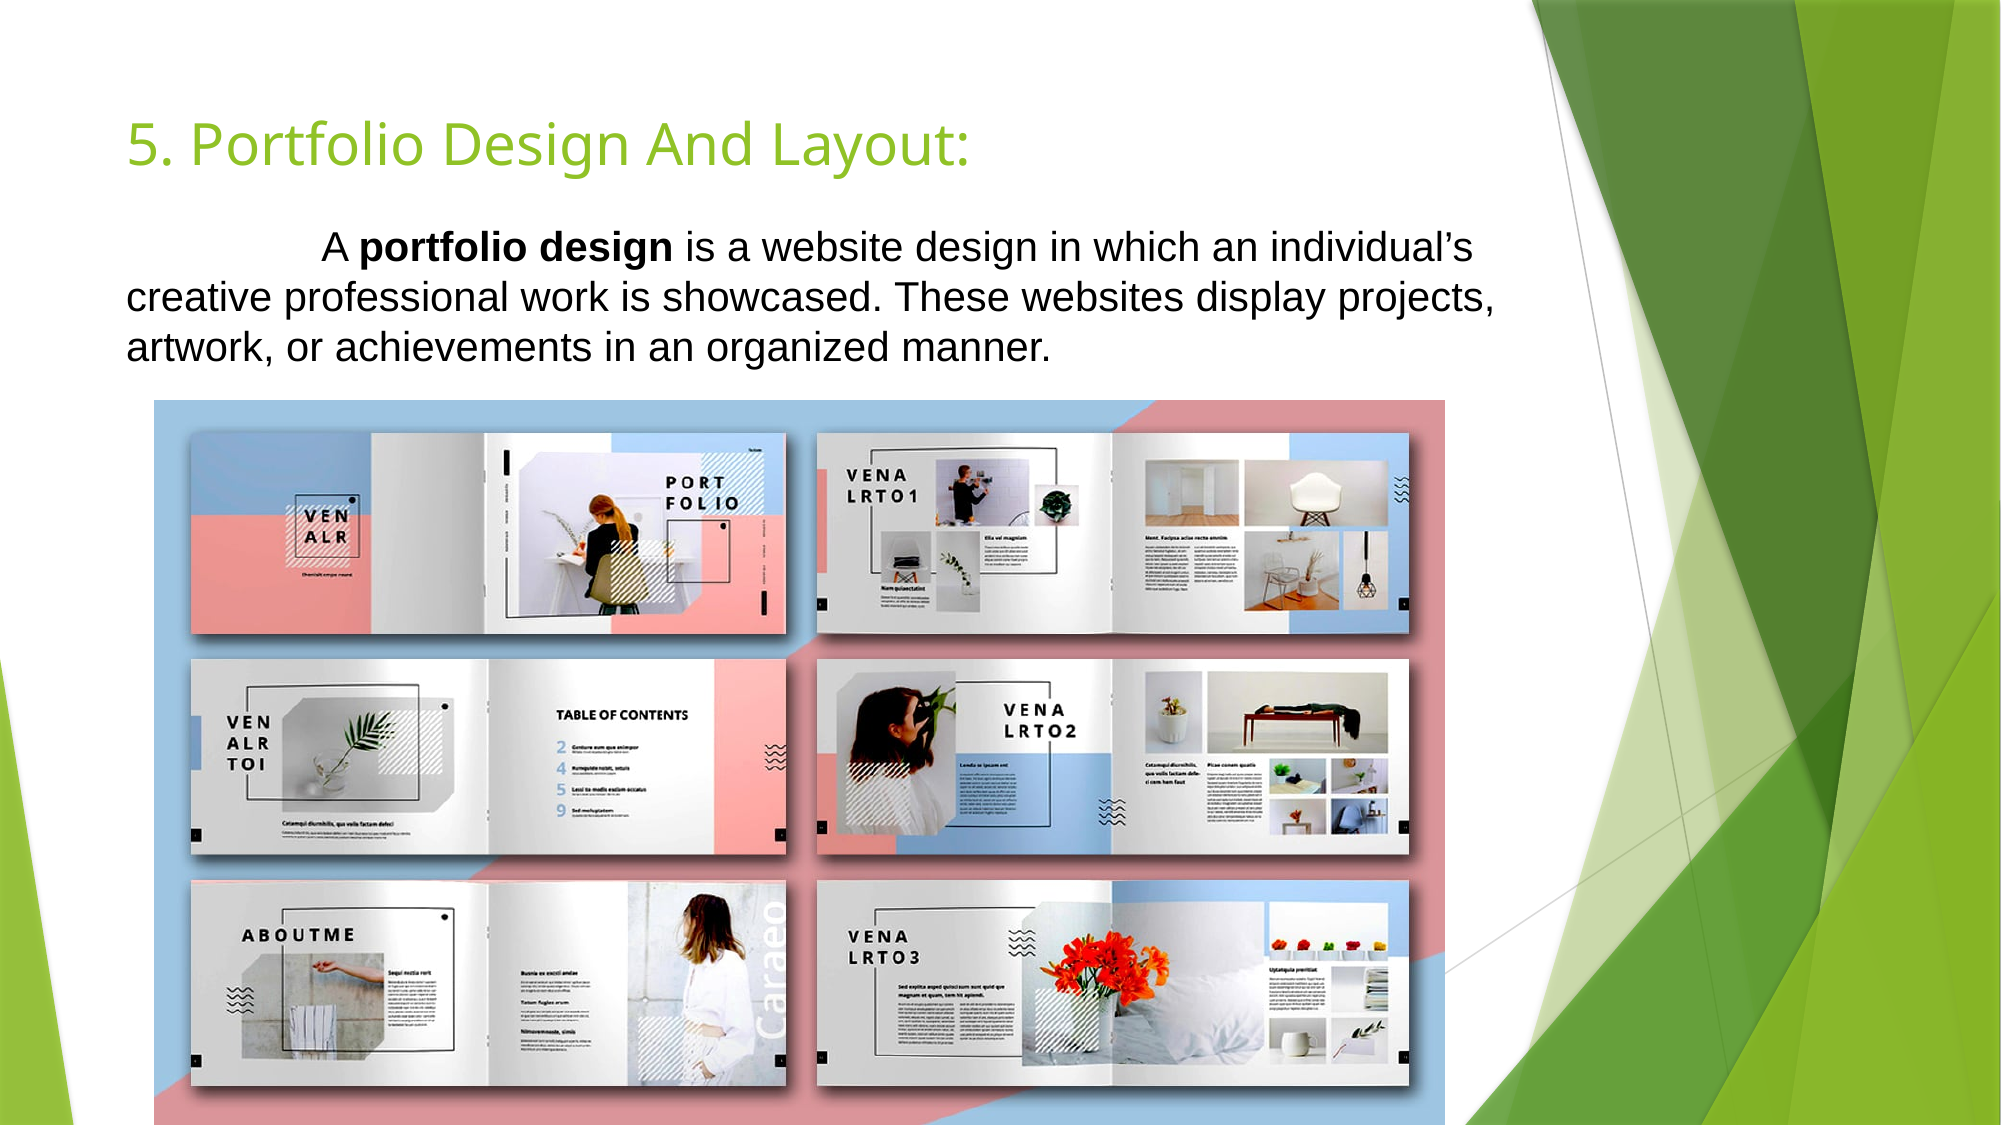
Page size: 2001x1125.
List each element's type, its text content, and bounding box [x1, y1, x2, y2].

list A portfolio design is a website design in which an individual’s creative professional work is showcased. These websites display projects, artwork, or achievements in an organized manner. [111, 212, 1522, 991]
title 5. Portfolio Design And Layout: [111, 99, 1522, 201]
picture [153, 400, 1446, 1125]
